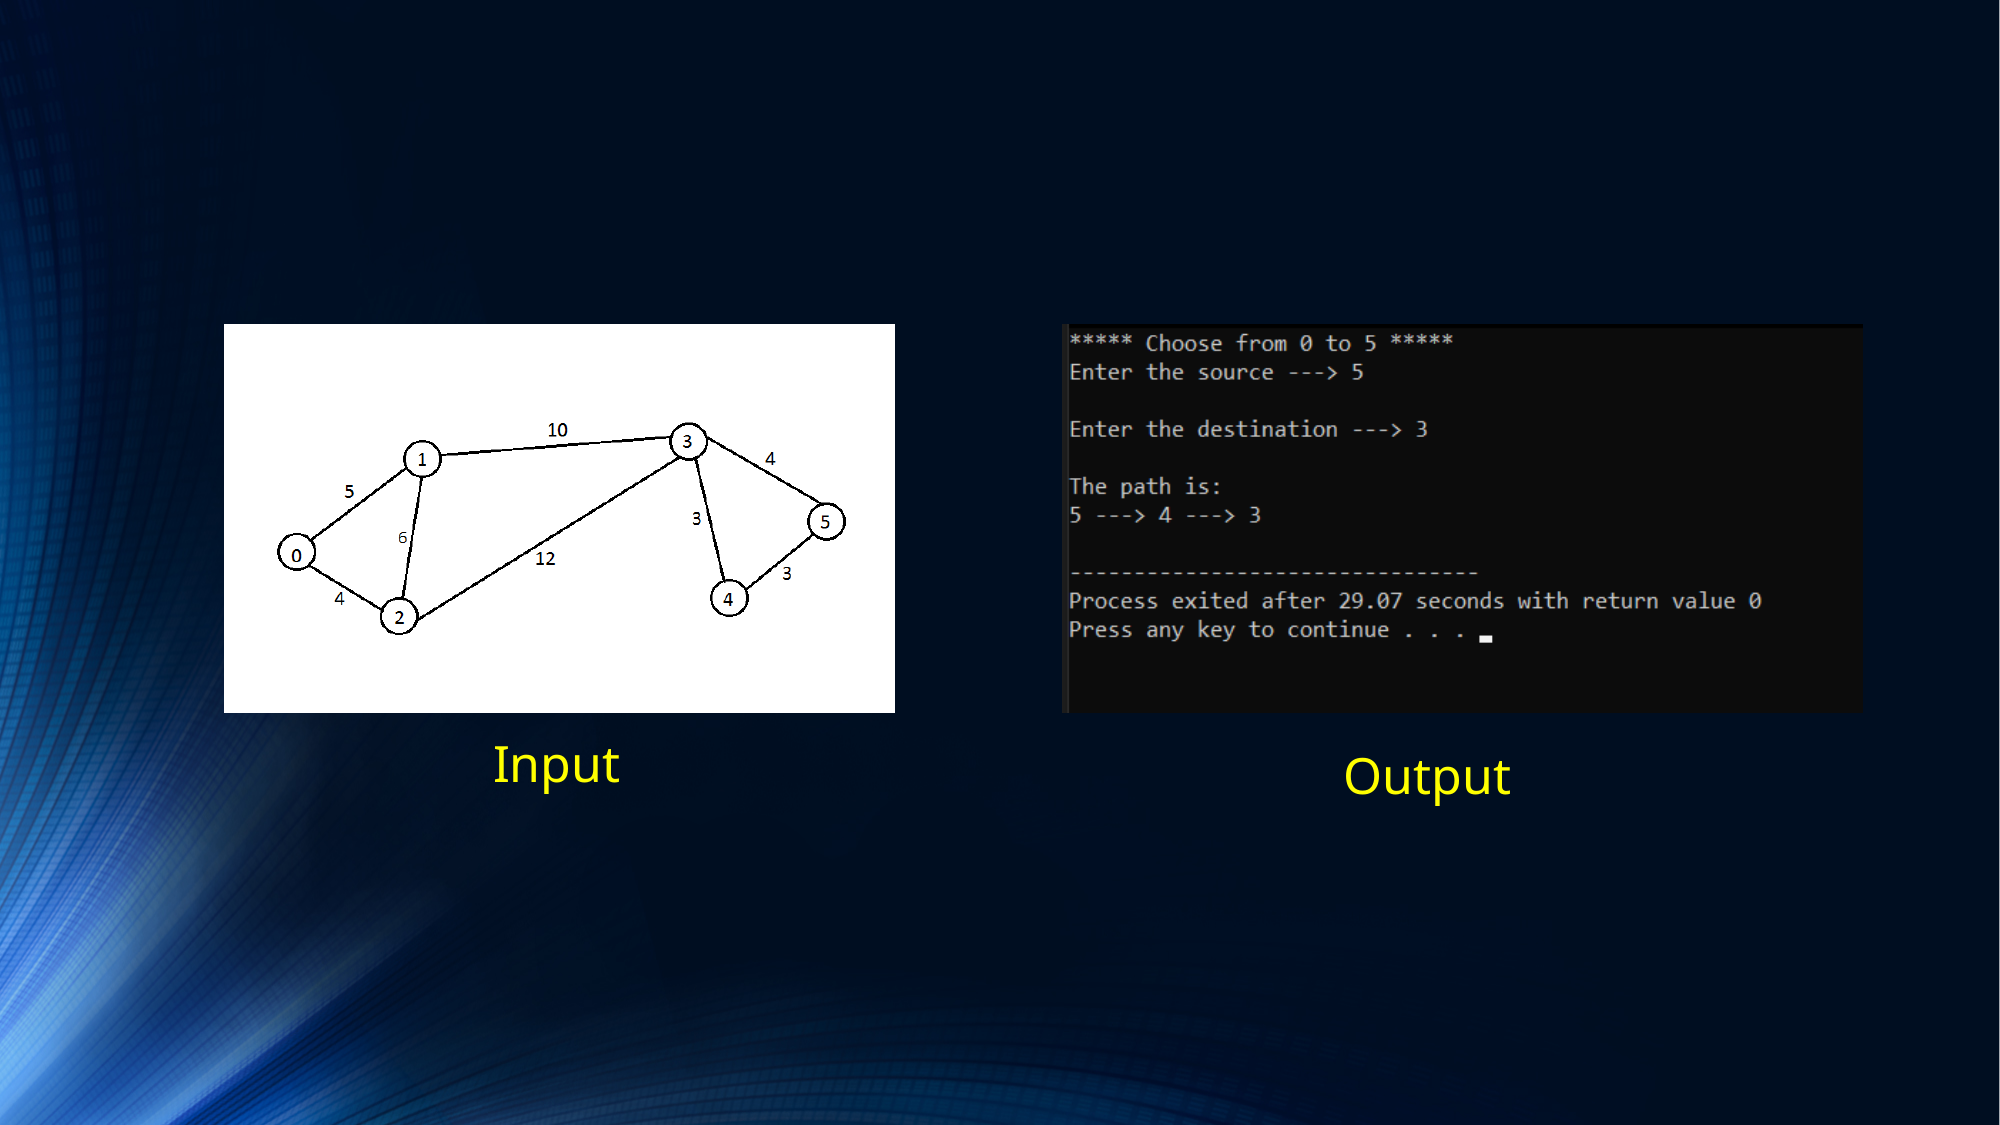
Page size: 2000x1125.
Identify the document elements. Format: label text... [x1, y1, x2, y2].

text_box Input [478, 724, 636, 800]
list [224, 324, 895, 713]
text_box Output [1329, 737, 1527, 813]
picture [0, 0, 2000, 1125]
